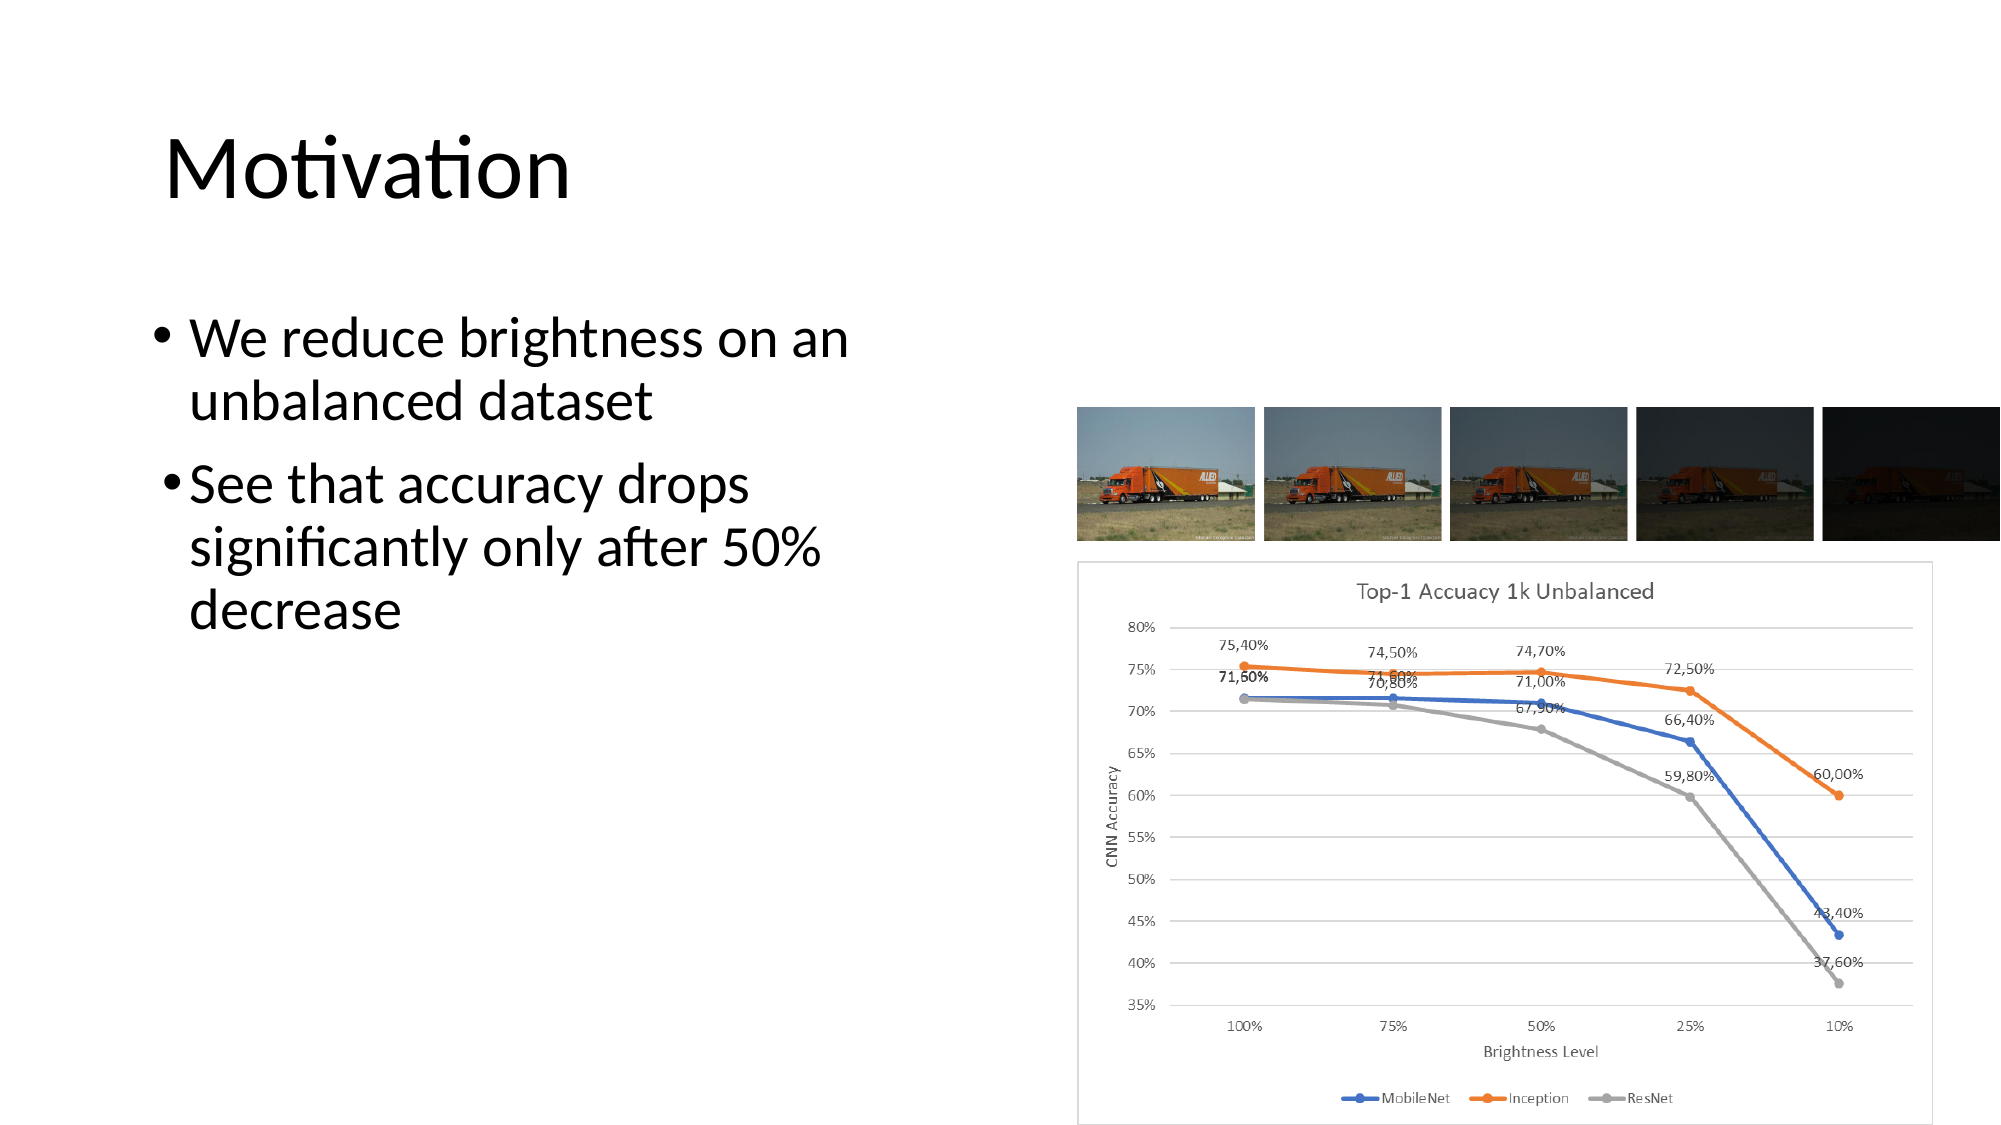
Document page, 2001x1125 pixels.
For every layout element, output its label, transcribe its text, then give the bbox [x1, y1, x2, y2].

list We reduce brightness on an unbalanced dataset See that accuracy drops significantly only after 50% decrease [137, 299, 923, 1014]
picture [1077, 561, 1933, 1125]
picture [1077, 407, 2000, 541]
title Motivation [148, 59, 1874, 278]
